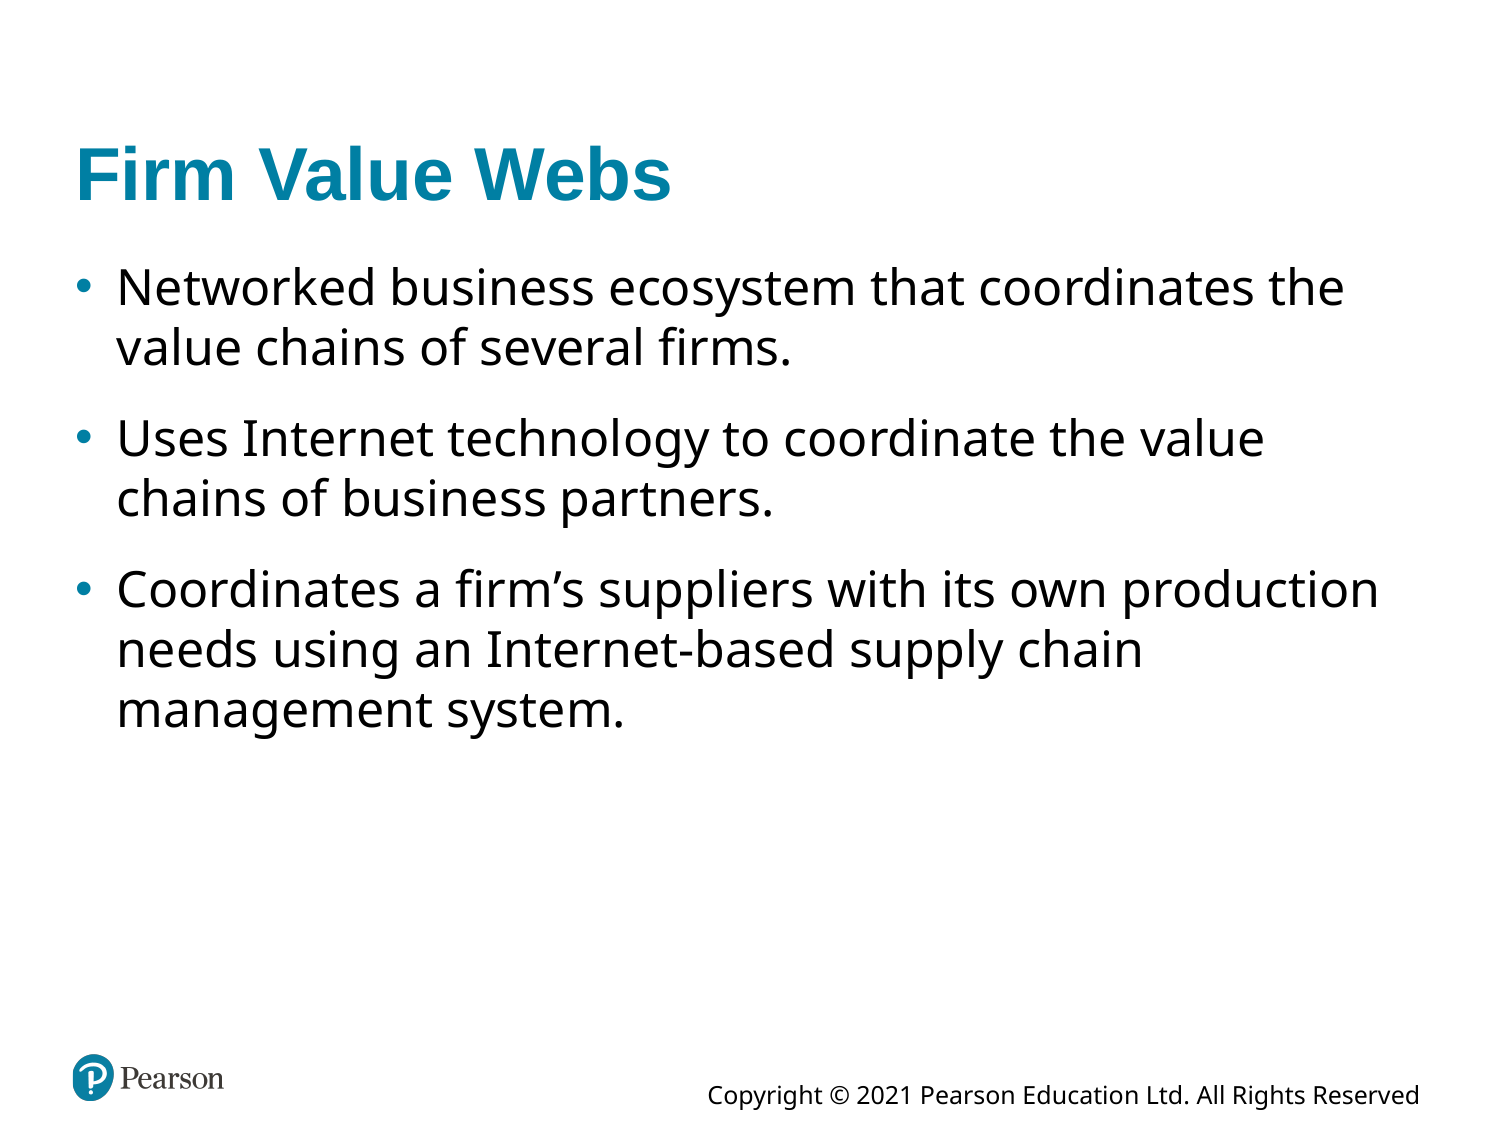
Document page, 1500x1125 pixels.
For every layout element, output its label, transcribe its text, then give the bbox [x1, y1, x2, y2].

picture [72, 1054, 88, 1070]
picture [72, 1087, 83, 1101]
picture [98, 1054, 224, 1101]
list Networked business ecosystem that coordinates the value chains of several firms. Uses Internet technology to coordinate the value chains of business partners. Coordinates a firm’s suppliers with its own production needs using an Internet-based supply chain management system. [75, 255, 1425, 983]
picture [80, 1063, 106, 1088]
title Firm Value Webs [75, 35, 1425, 216]
